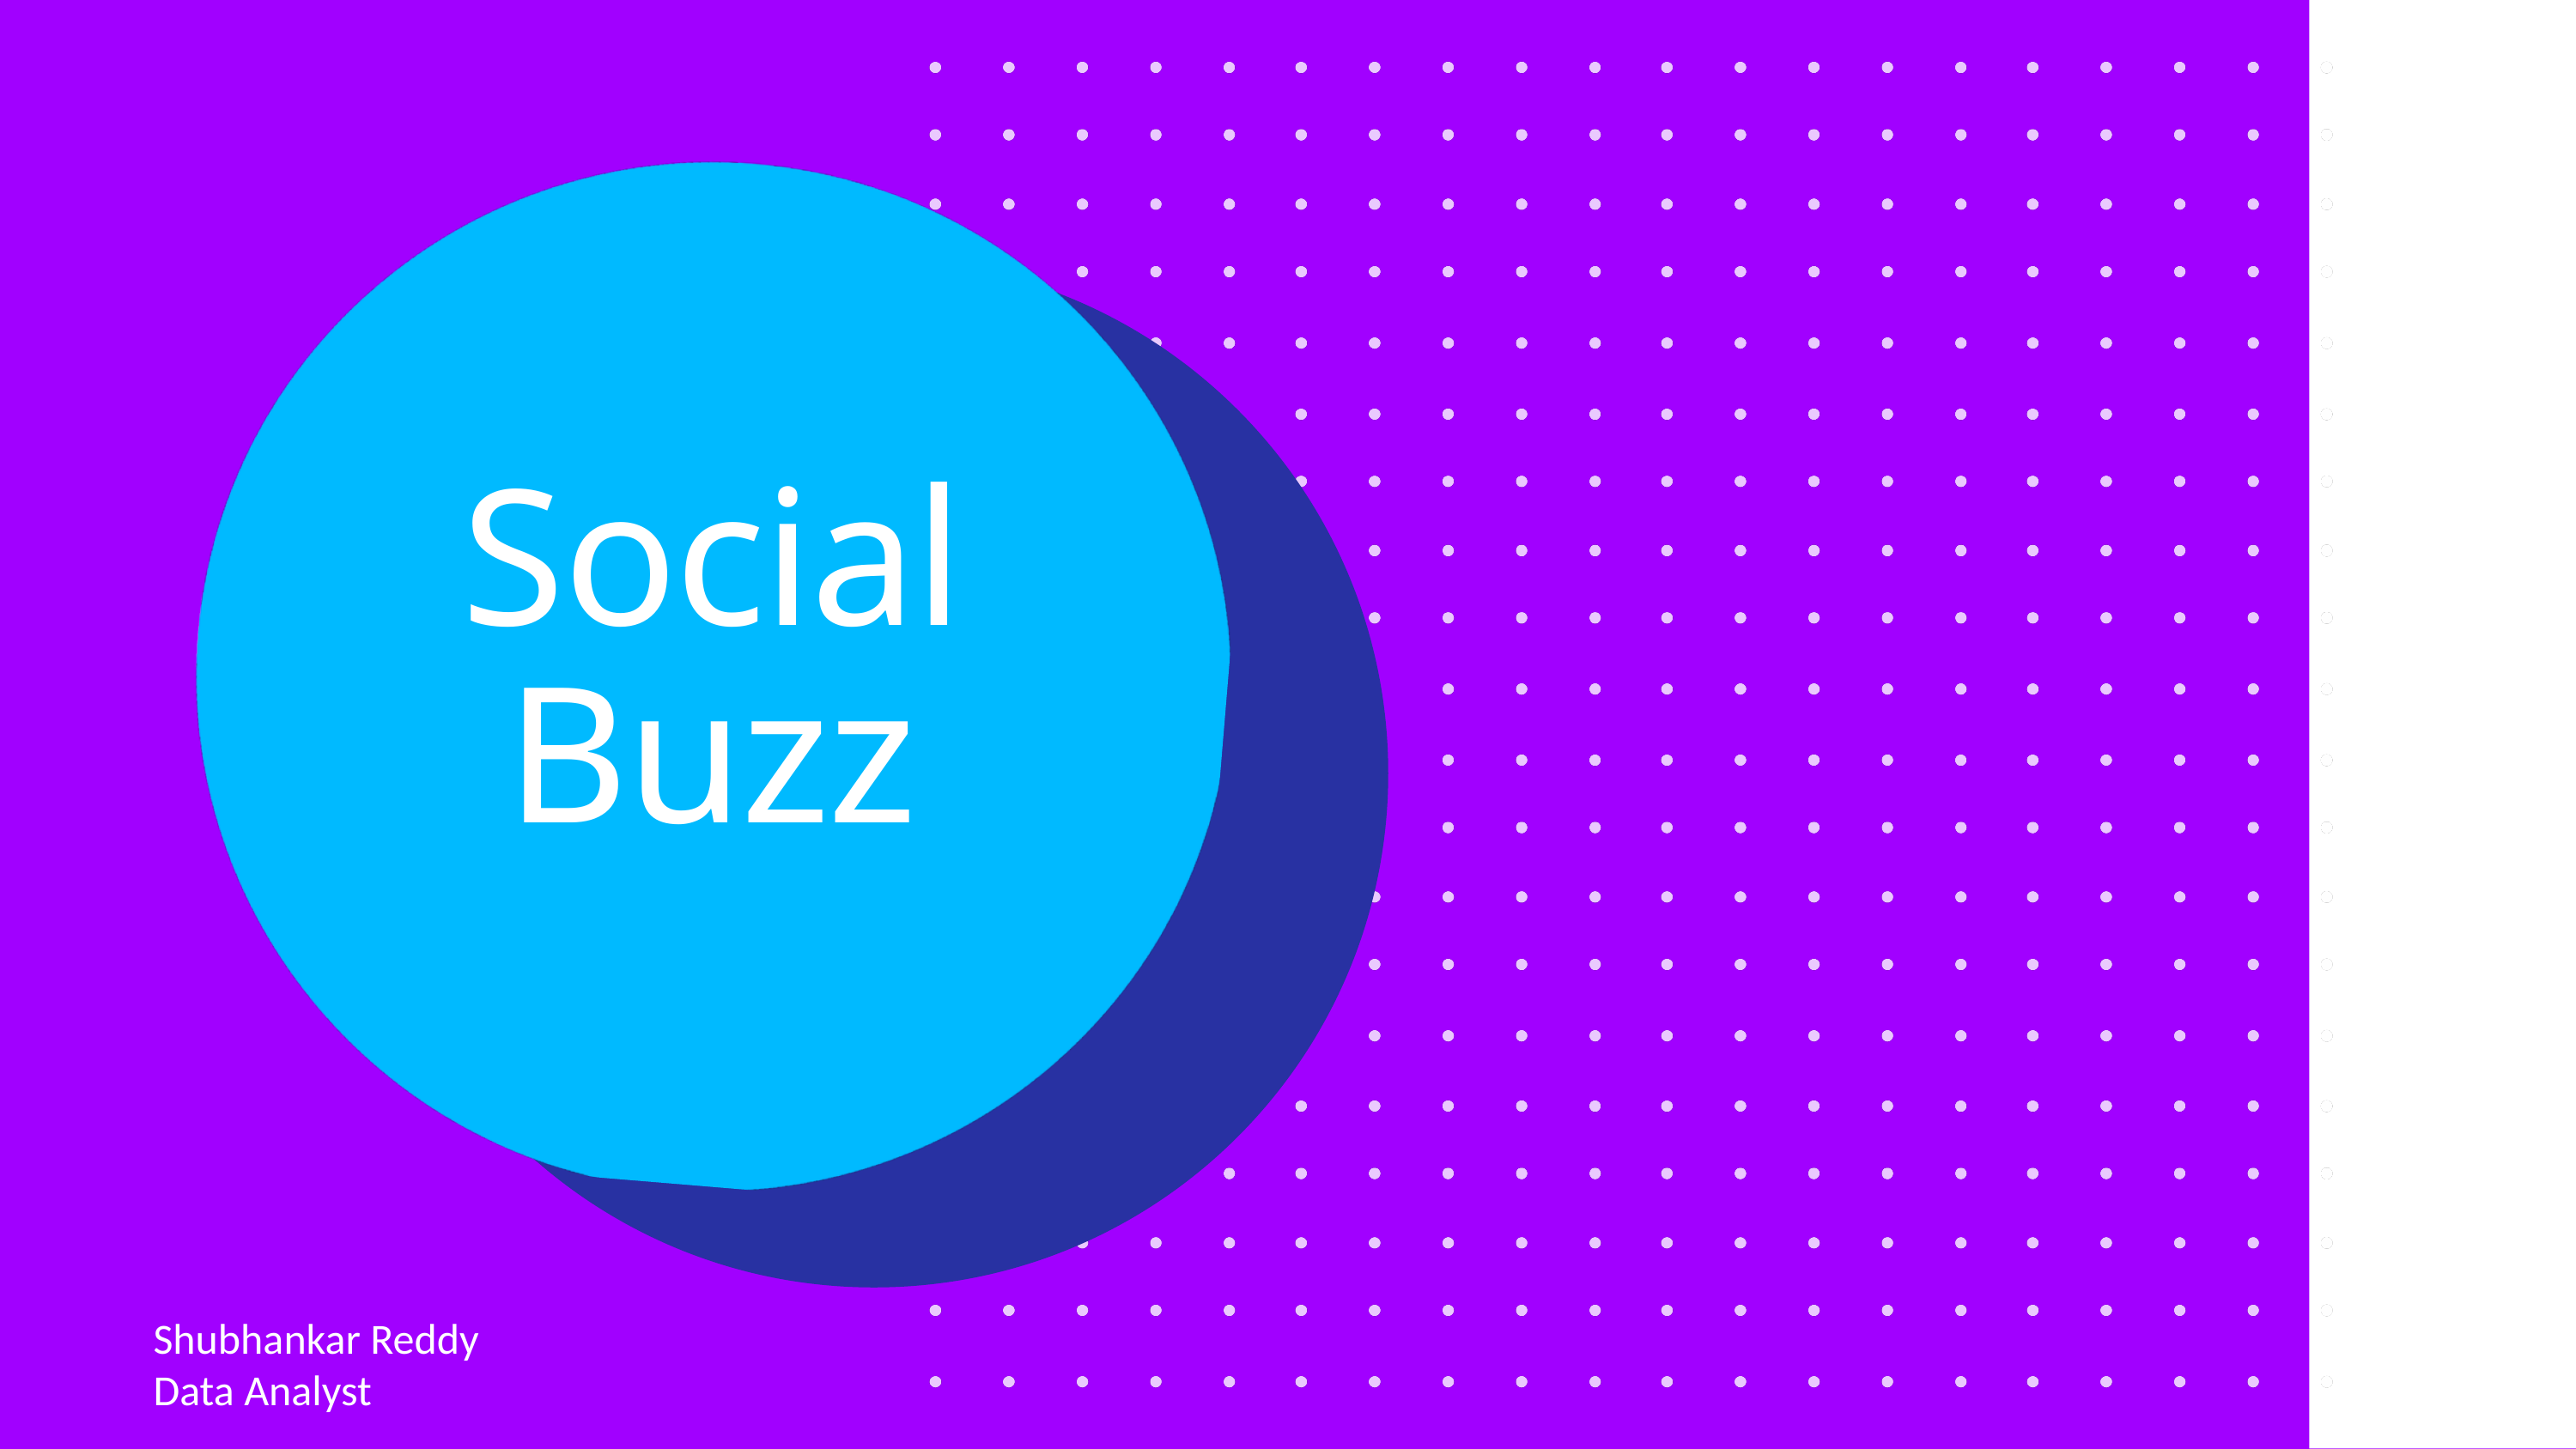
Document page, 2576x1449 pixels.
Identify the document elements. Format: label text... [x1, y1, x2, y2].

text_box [921, 57, 2337, 1392]
text_box Shubhankar Reddy Data Analyst [140, 1304, 493, 1421]
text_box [155, 115, 1388, 1288]
text_box [2309, 0, 2576, 1449]
